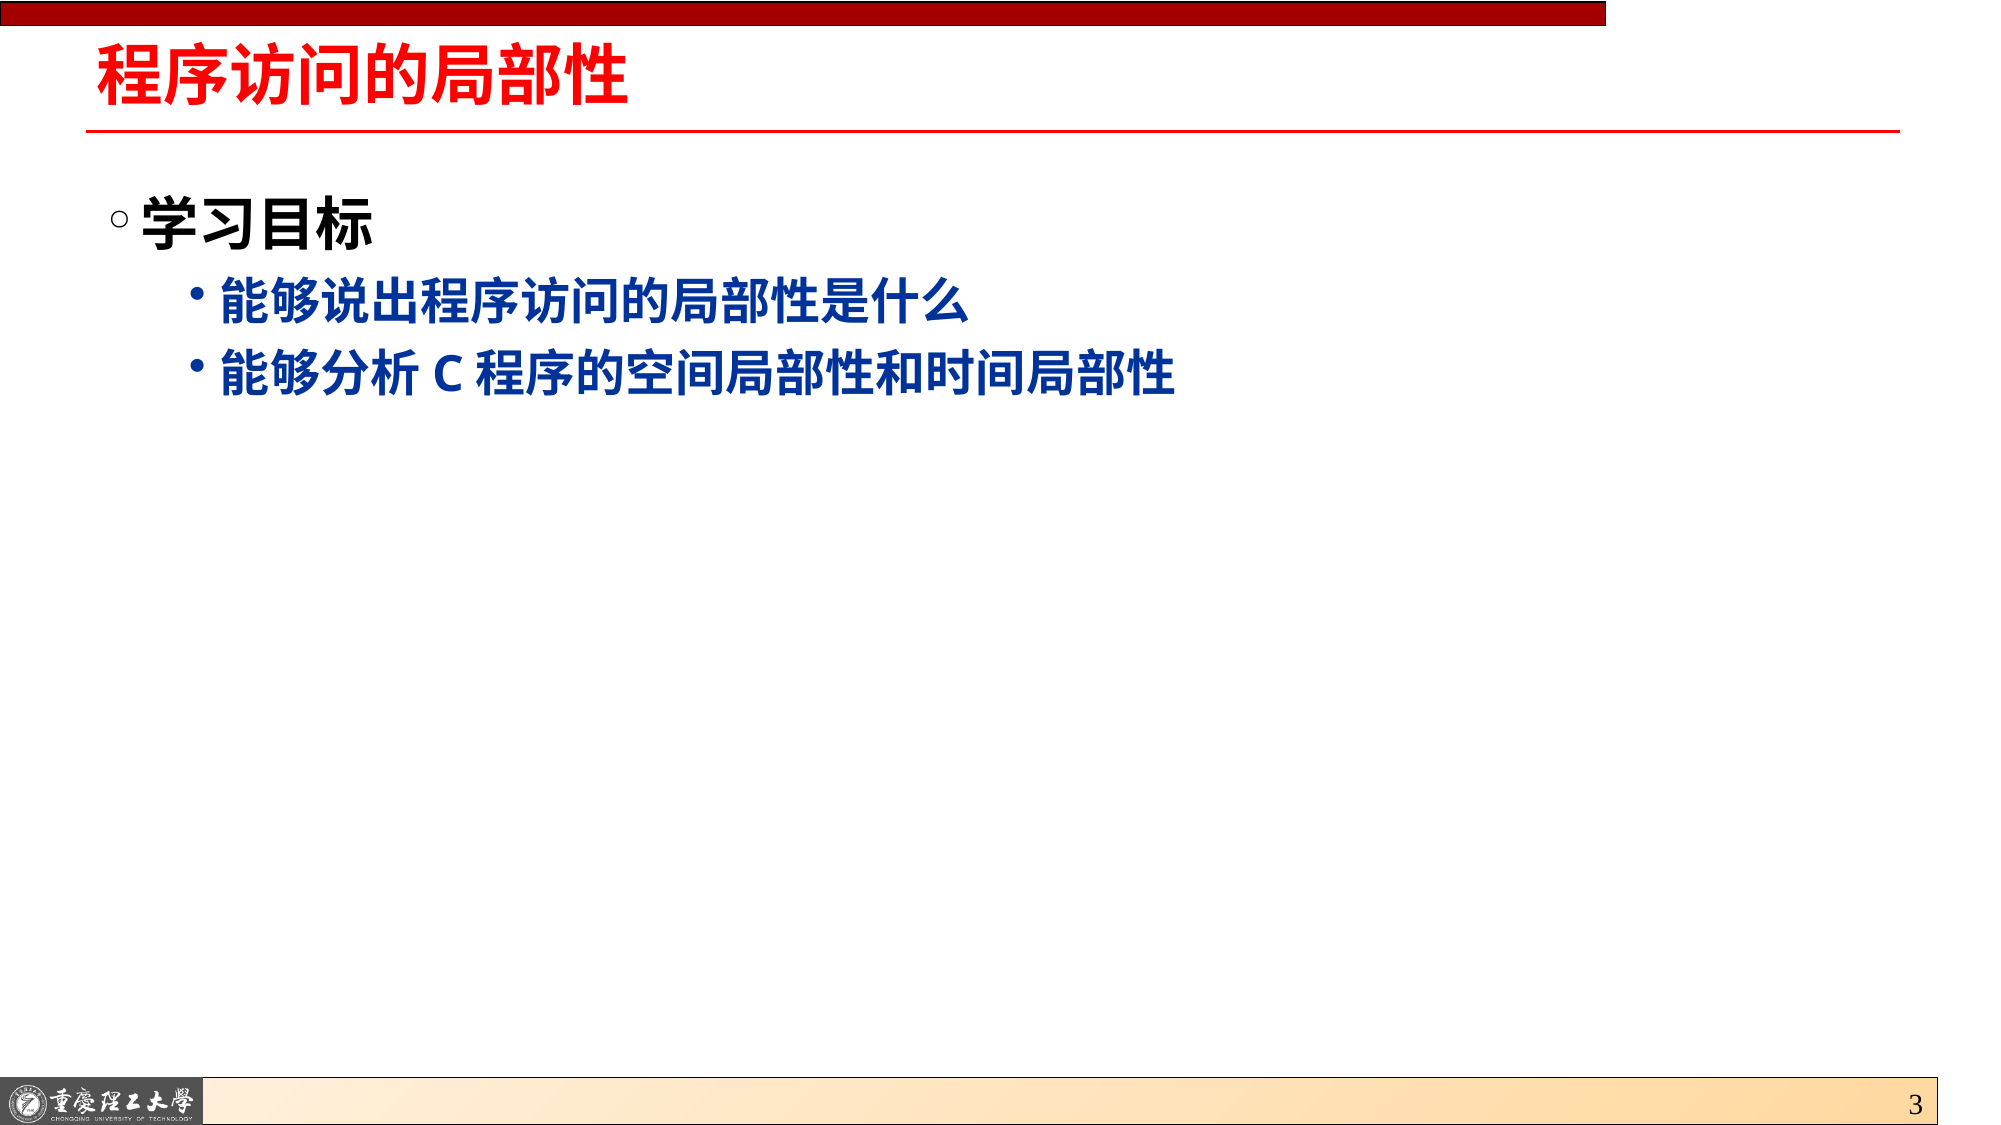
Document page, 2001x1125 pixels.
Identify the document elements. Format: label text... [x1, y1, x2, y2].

list 学习目标 能够说出程序访问的局部性是什么 能够分析C程序的空间局部性和时间局部性 [97, 162, 1889, 408]
picture [0, 1077, 203, 1125]
title 程序访问的局部性 [86, 39, 1889, 119]
